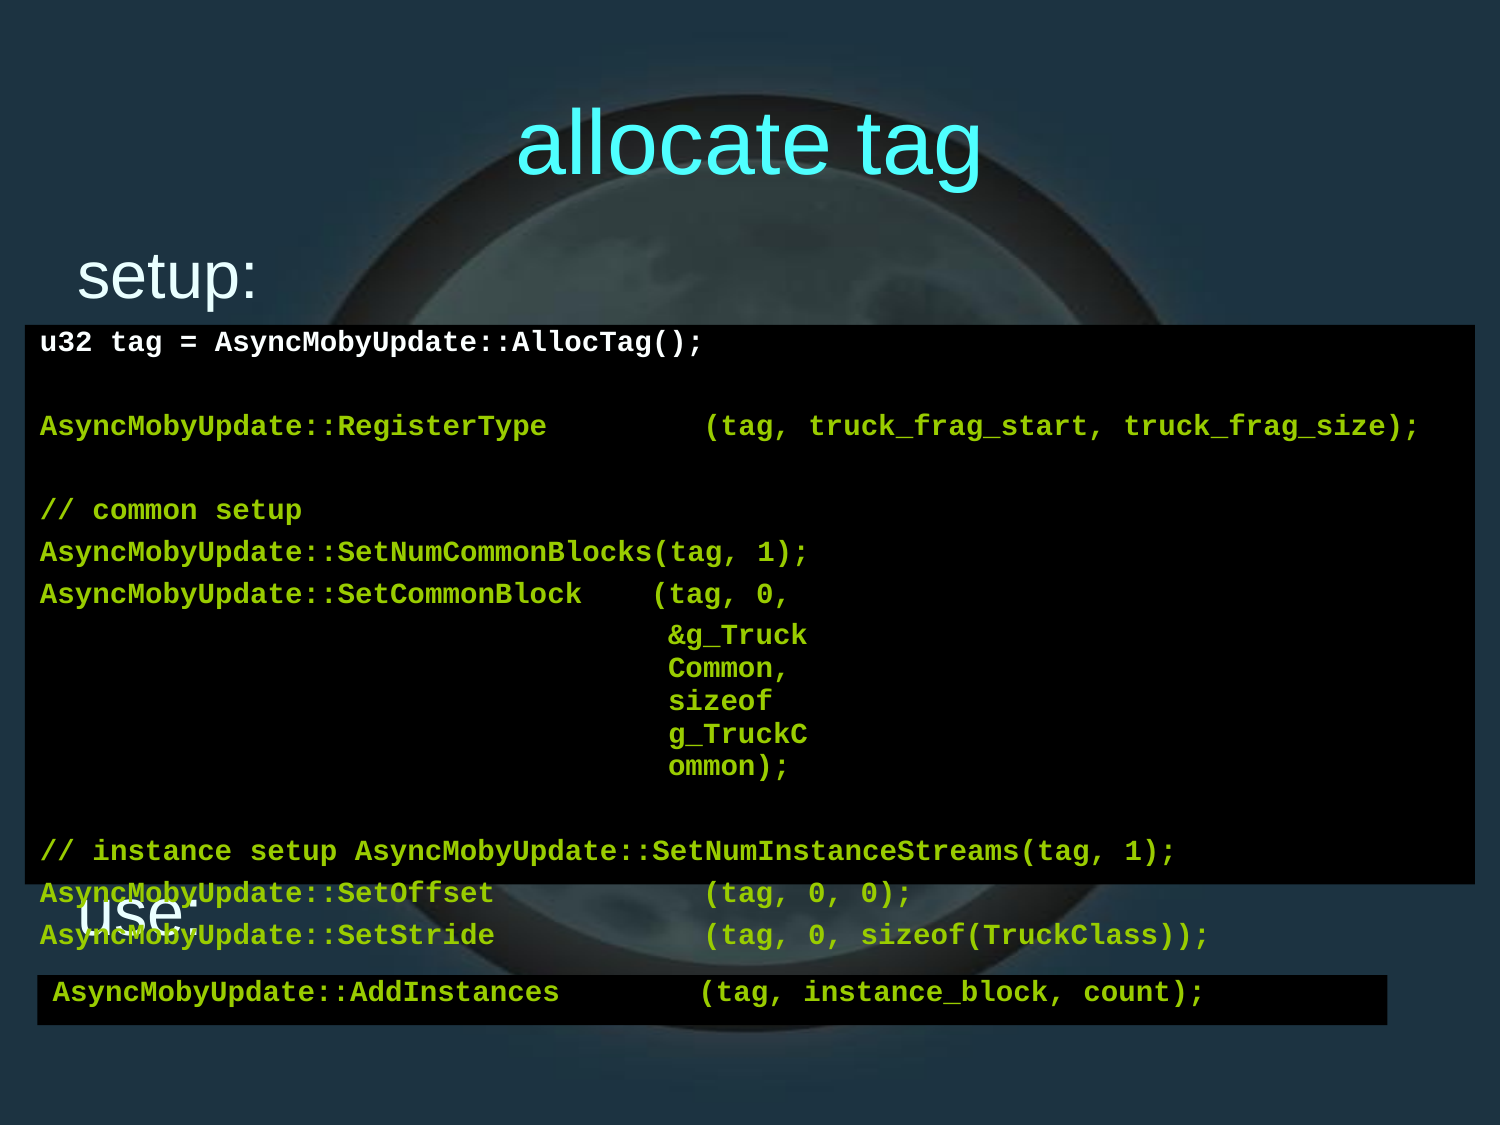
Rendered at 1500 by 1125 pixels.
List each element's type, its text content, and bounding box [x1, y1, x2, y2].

text_box u32 tag = AsyncMobyUpdate::AllocTag(); AsyncMobyUpdate::RegisterType (tag, truck_frag_start, truck_frag_size); // common setup AsyncMobyUpdate::SetNumCommonBlocks(tag, 1); AsyncMobyUpdate::SetCommonBlock (tag, 0, &g_TruckCommon, sizeof g_TruckCommon); // instance setup AsyncMobyUpdate::SetNumInstanceStreams(tag, 1); AsyncMobyUpdate::SetOffset (tag, 0, 0); AsyncMobyUpdate::SetStride (tag, 0, sizeof(TruckClass)); [24, 324, 1475, 885]
text_box setup: [75, 241, 272, 312]
text_box allocate [513, 96, 848, 193]
text_box tag [854, 96, 1001, 193]
text_box use: [75, 885, 216, 950]
text_box [0, 0, 1500, 1125]
text_box AsyncMobyUpdate::AddInstances (tag, instance_block, count); [37, 975, 1388, 1025]
